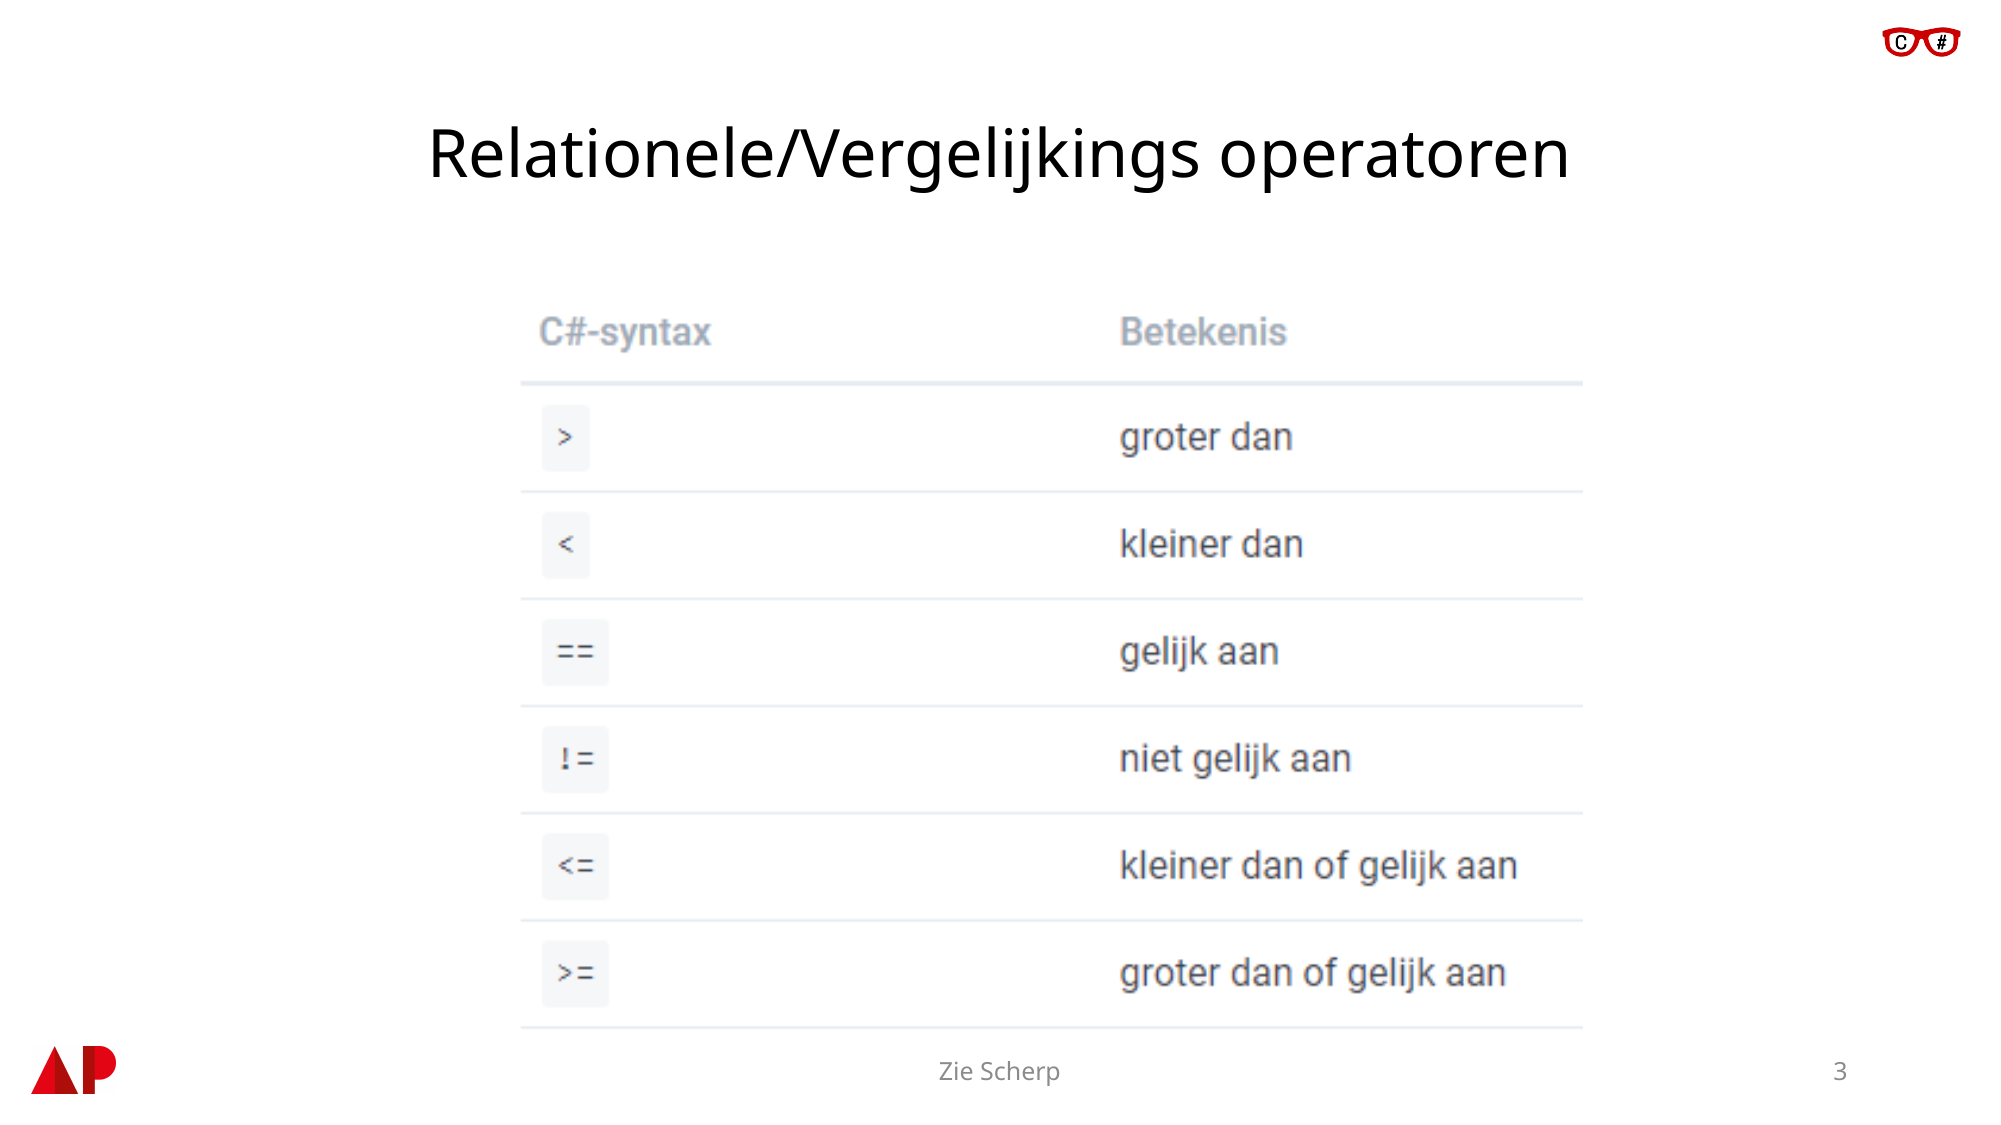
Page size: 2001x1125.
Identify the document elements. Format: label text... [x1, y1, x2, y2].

title Relationele/Vergelijkings operatoren [80, 95, 1920, 218]
slide_number 3 [1412, 1042, 1863, 1103]
picture [1879, 0, 1964, 85]
footer Zie Scherp [662, 1058, 1338, 1103]
picture [31, 1046, 116, 1094]
picture [462, 265, 1583, 1058]
